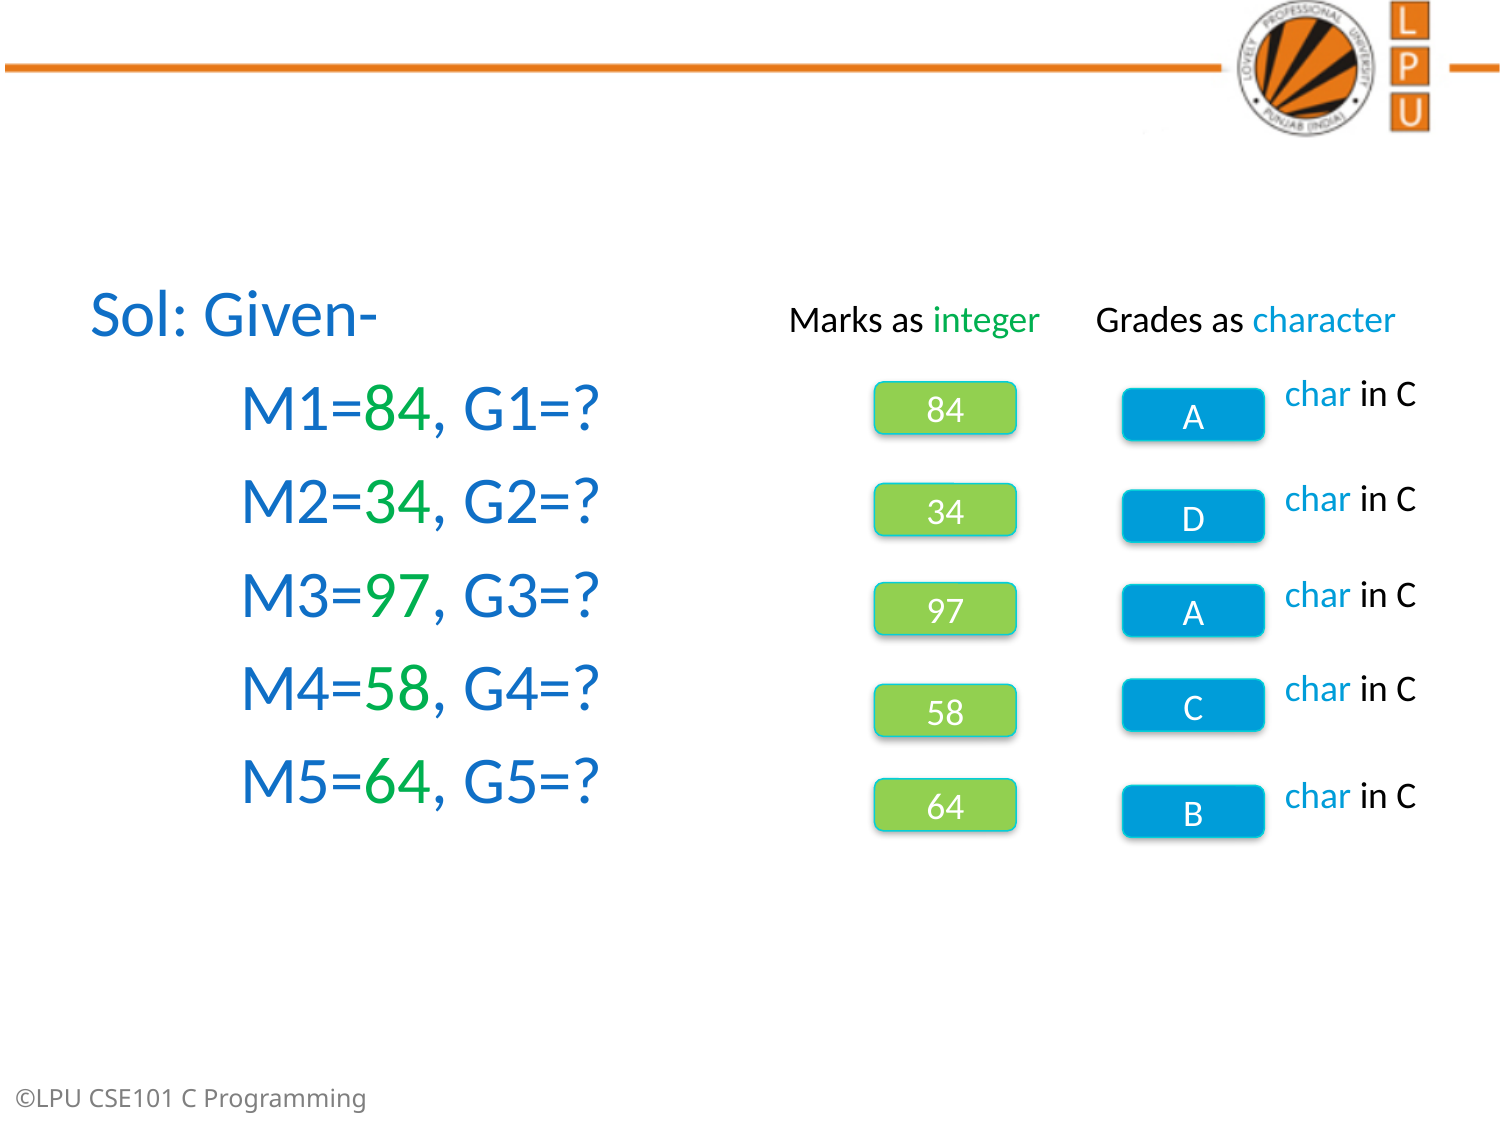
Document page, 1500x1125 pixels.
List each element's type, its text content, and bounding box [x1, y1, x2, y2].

list Sol: Given- M1=84, G1=? M2=34, G2=? M3=97, G3=? M4=58, G4=? M5=64, G5=? [75, 262, 1425, 1005]
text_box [773, 287, 1436, 838]
picture [5, 0, 1500, 155]
